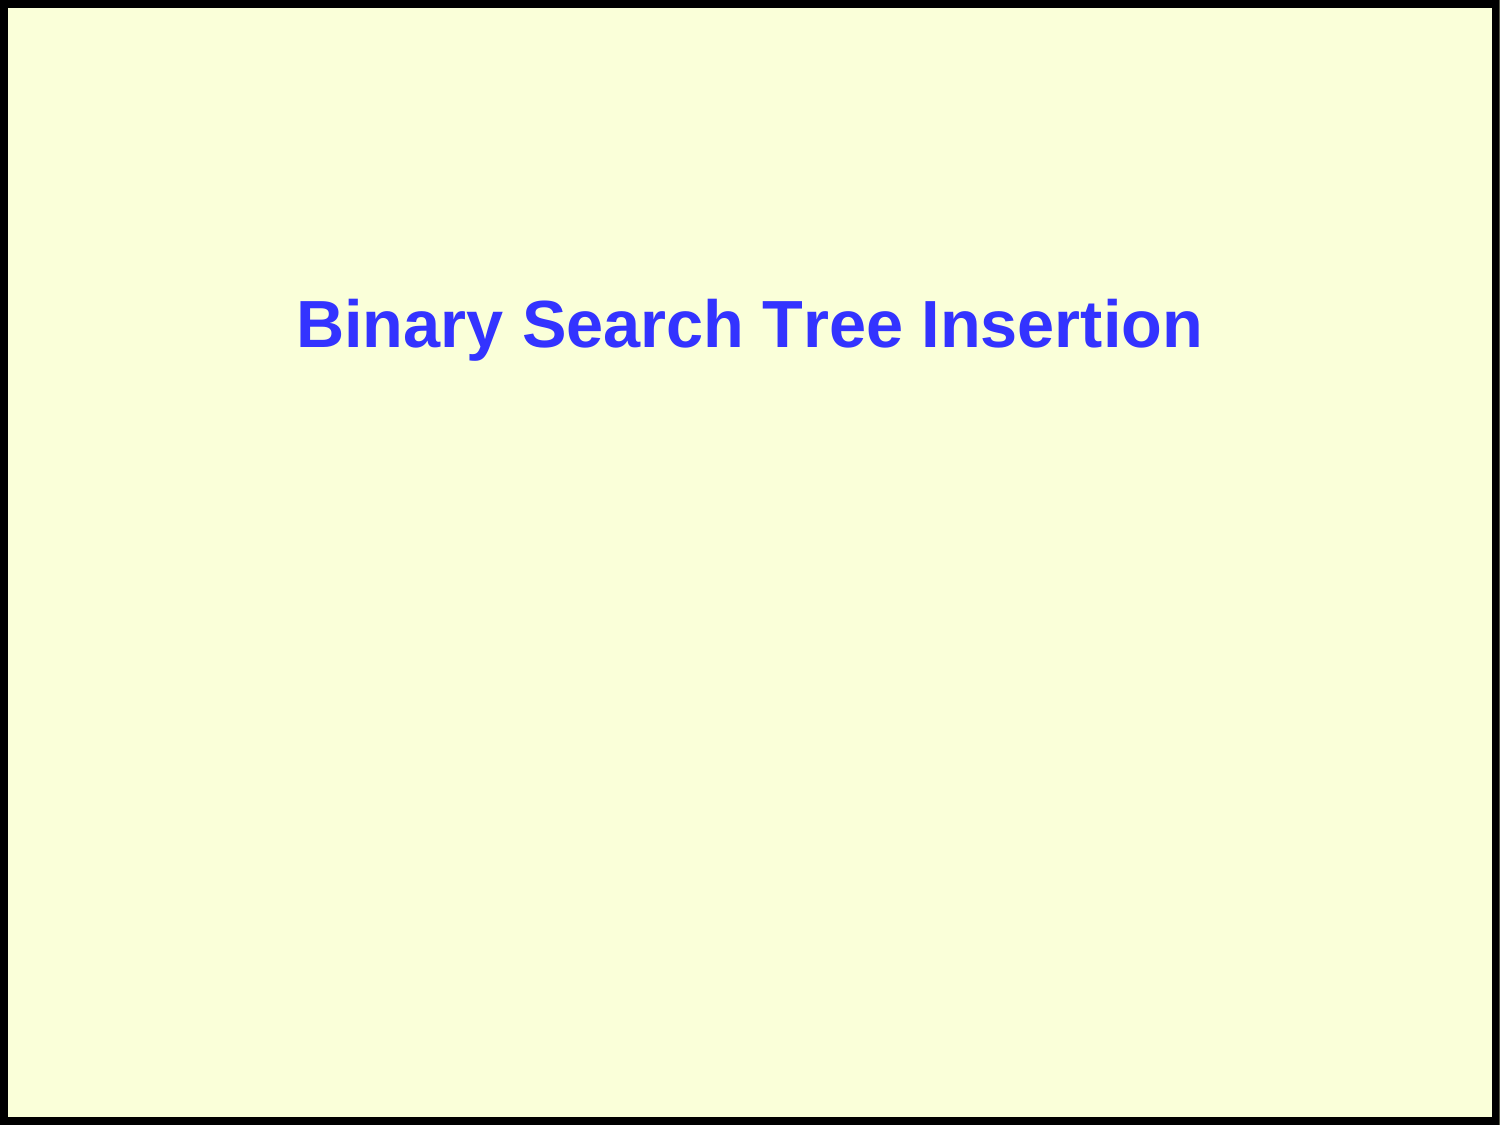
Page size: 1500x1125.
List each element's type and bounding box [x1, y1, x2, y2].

title [112, 226, 1388, 415]
